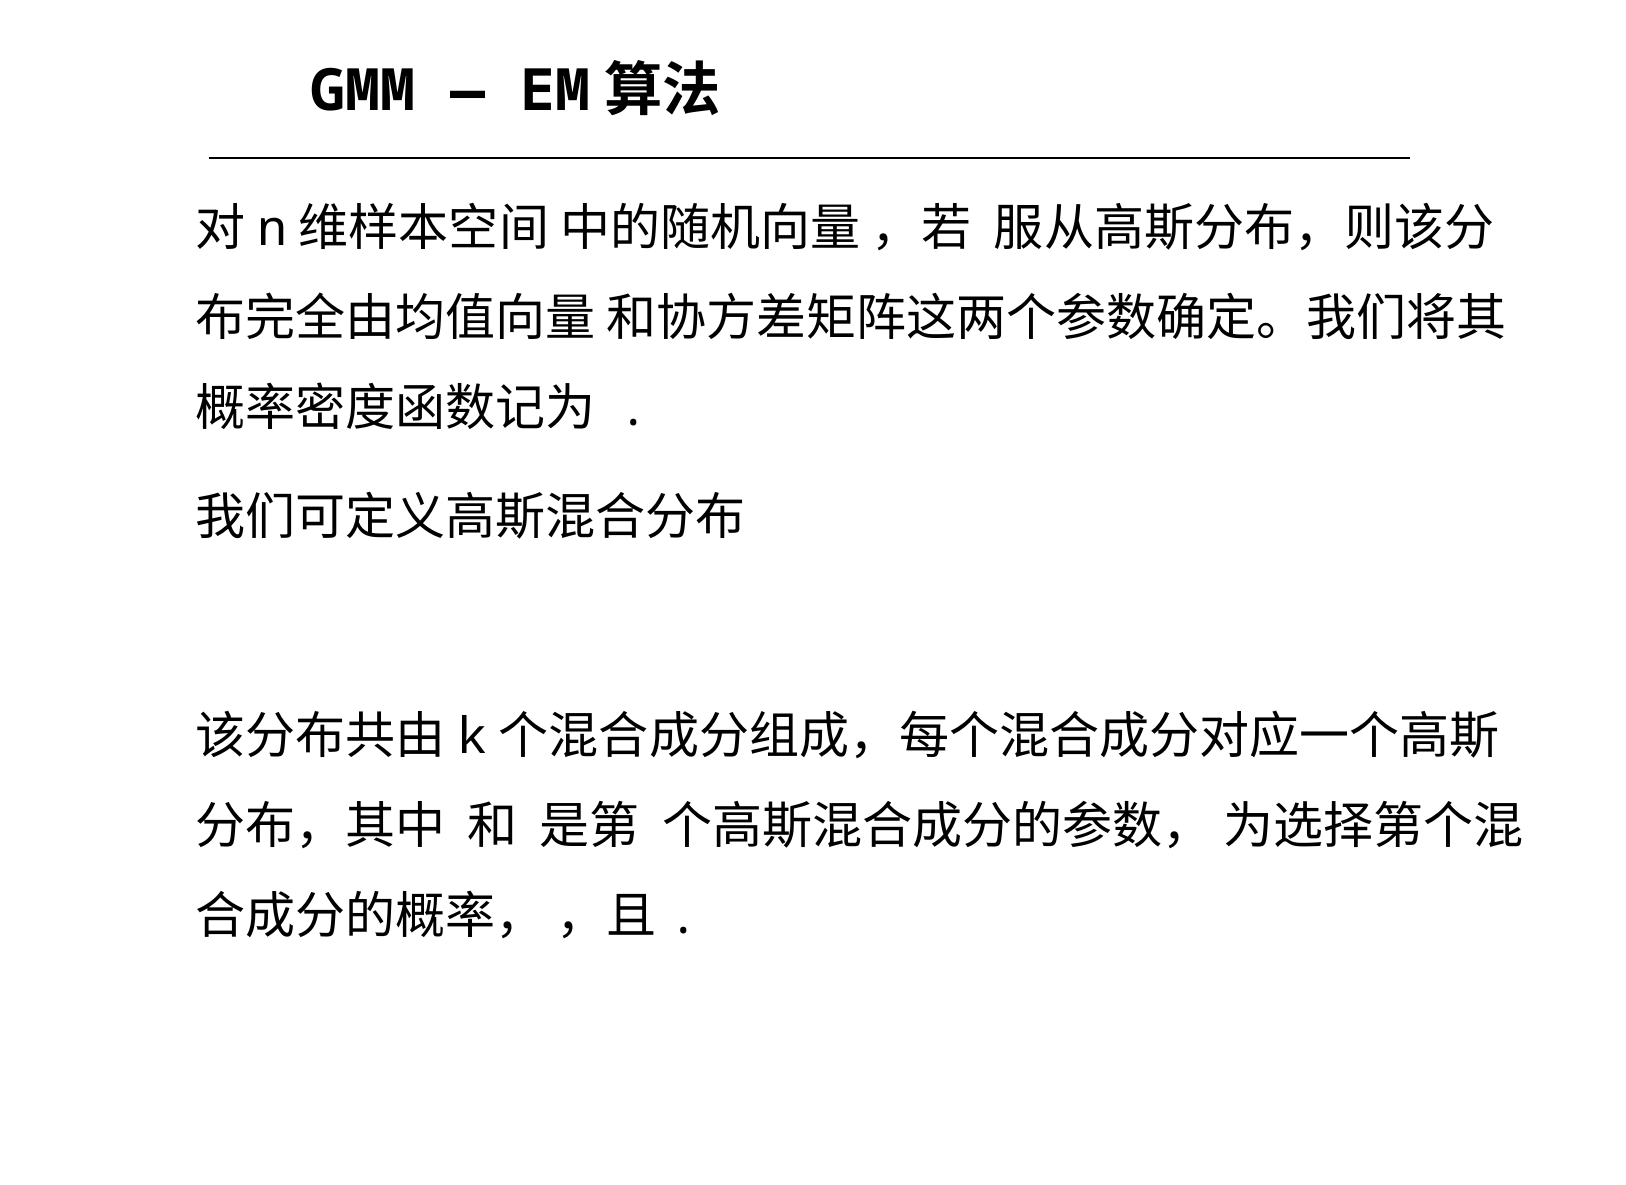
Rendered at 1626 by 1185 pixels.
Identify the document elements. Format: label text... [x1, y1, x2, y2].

text_box GMM — EM算法 [295, 45, 1277, 130]
